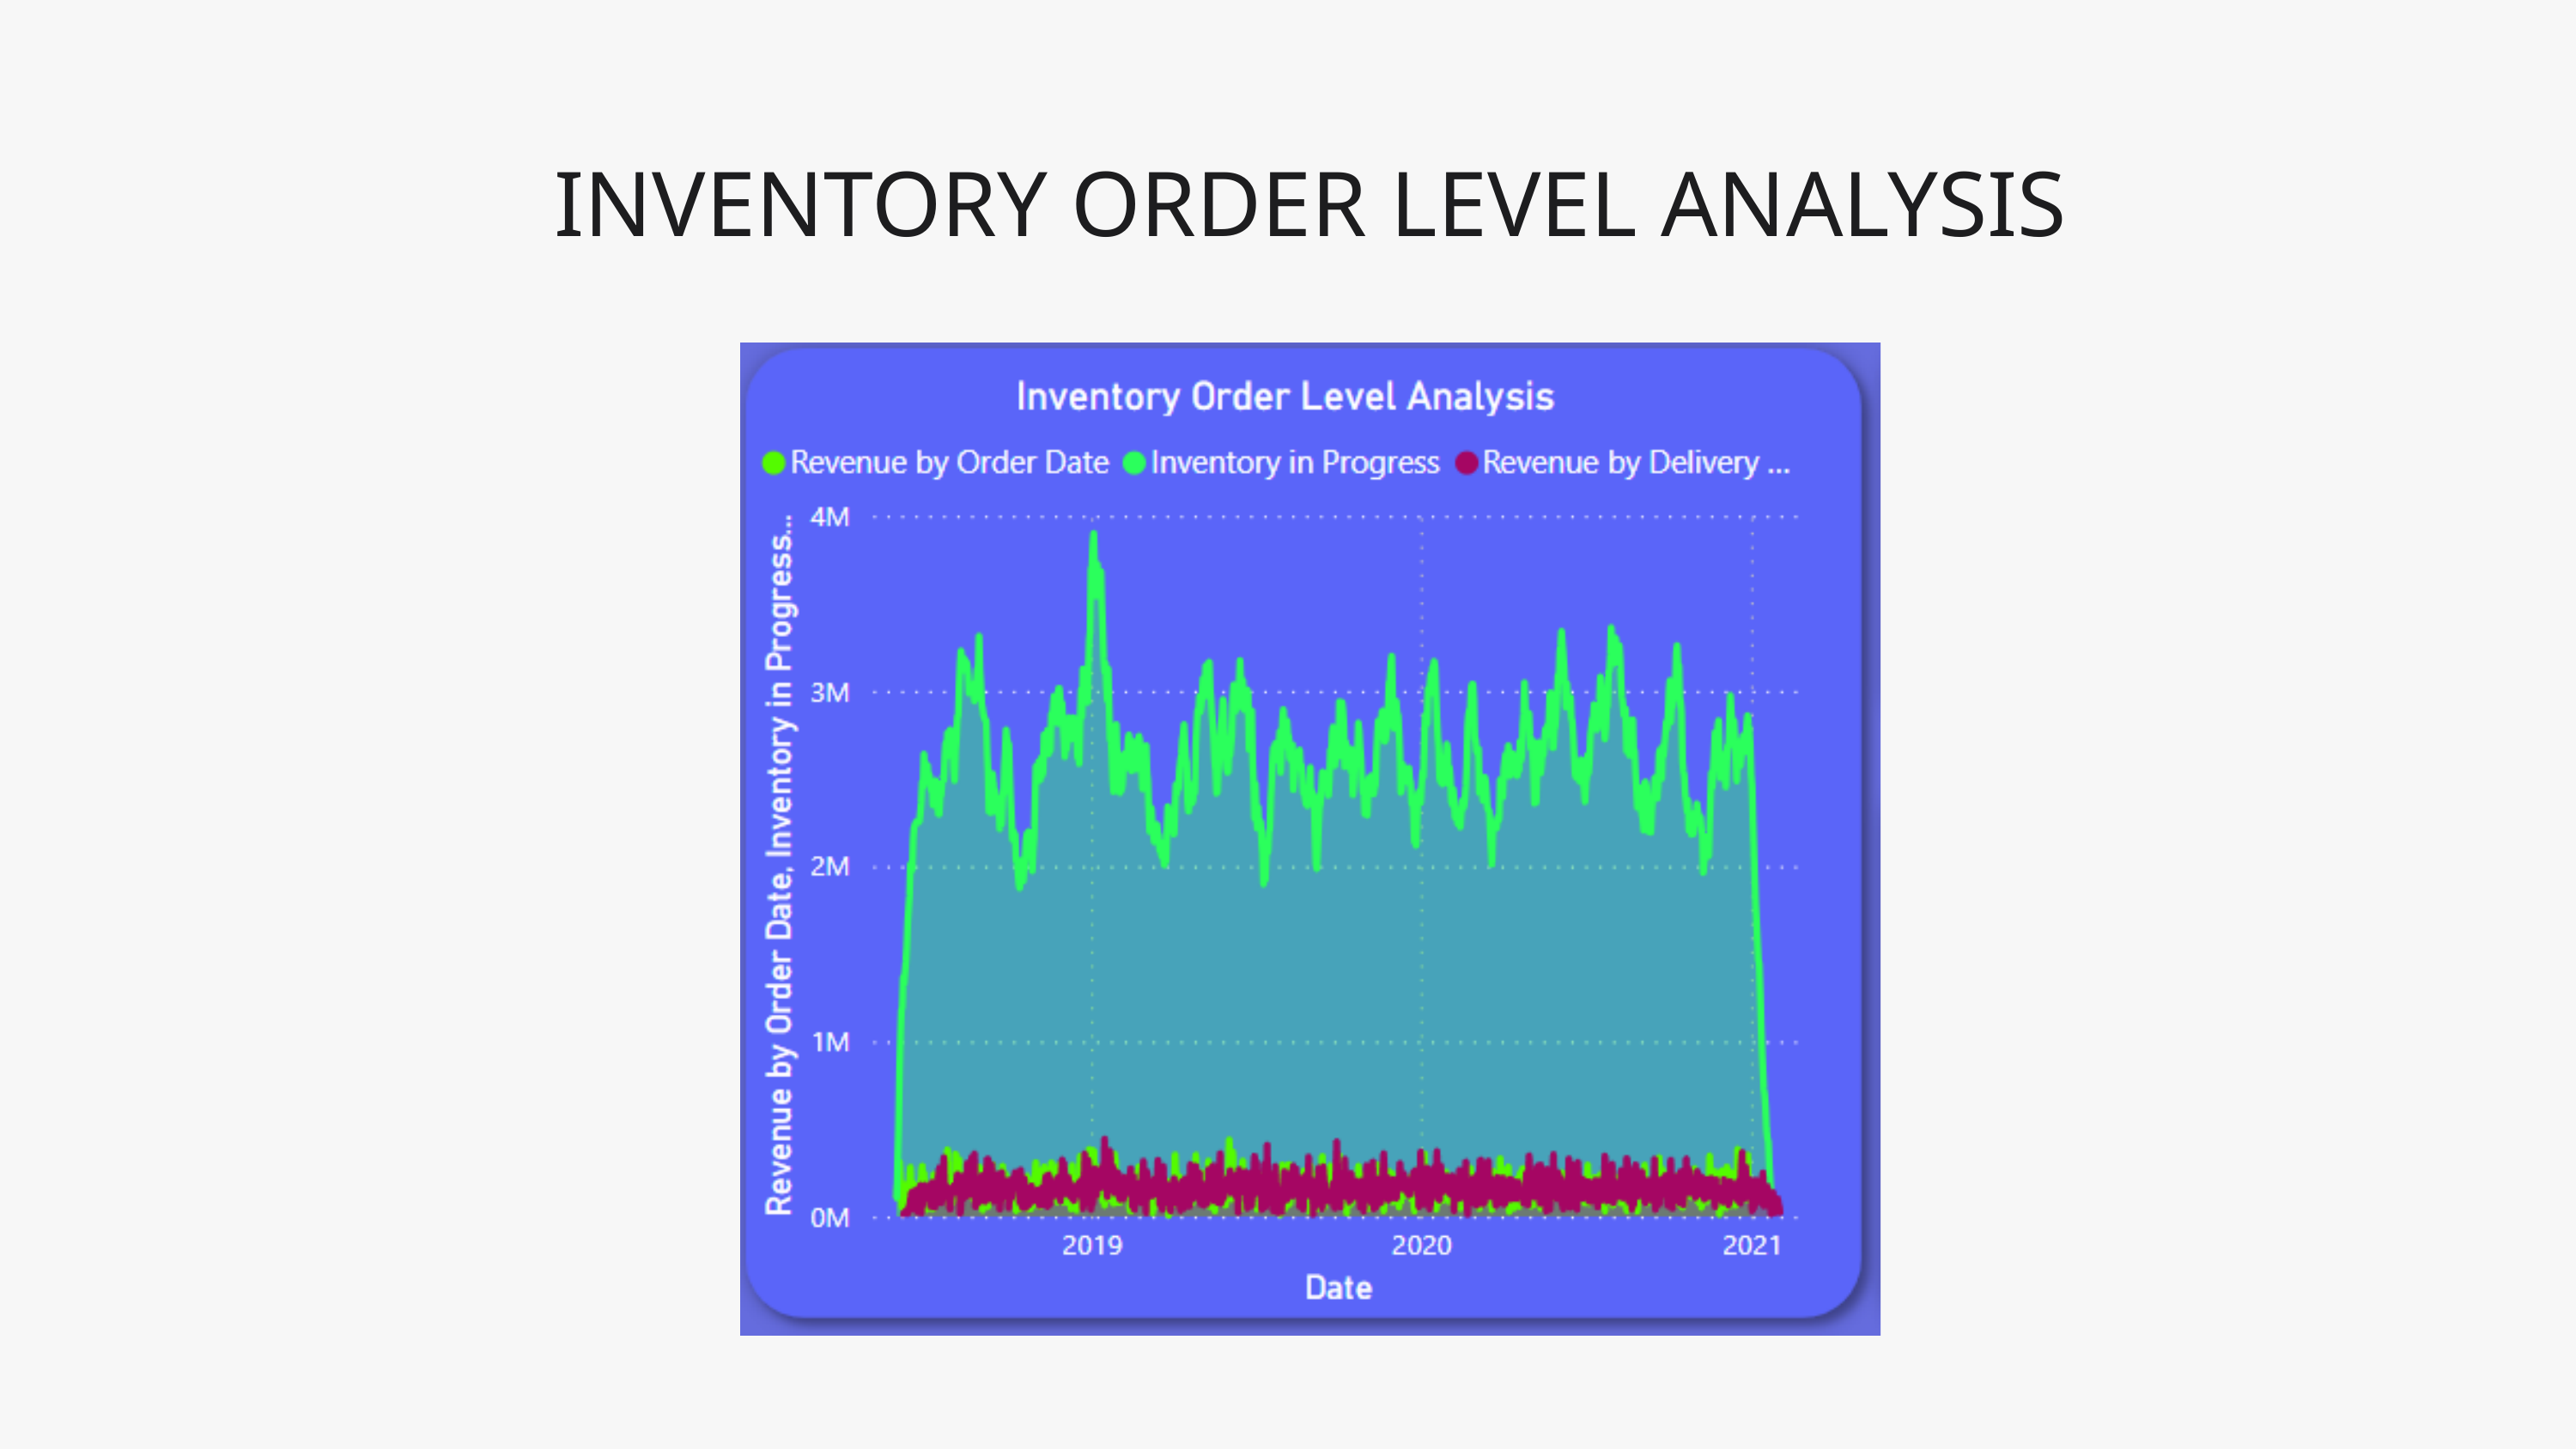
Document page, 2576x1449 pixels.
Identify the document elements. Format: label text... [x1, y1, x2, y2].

text_box INVENTORY ORDER LEVEL ANALYSIS [461, 129, 2160, 254]
text_box [740, 343, 1881, 1336]
